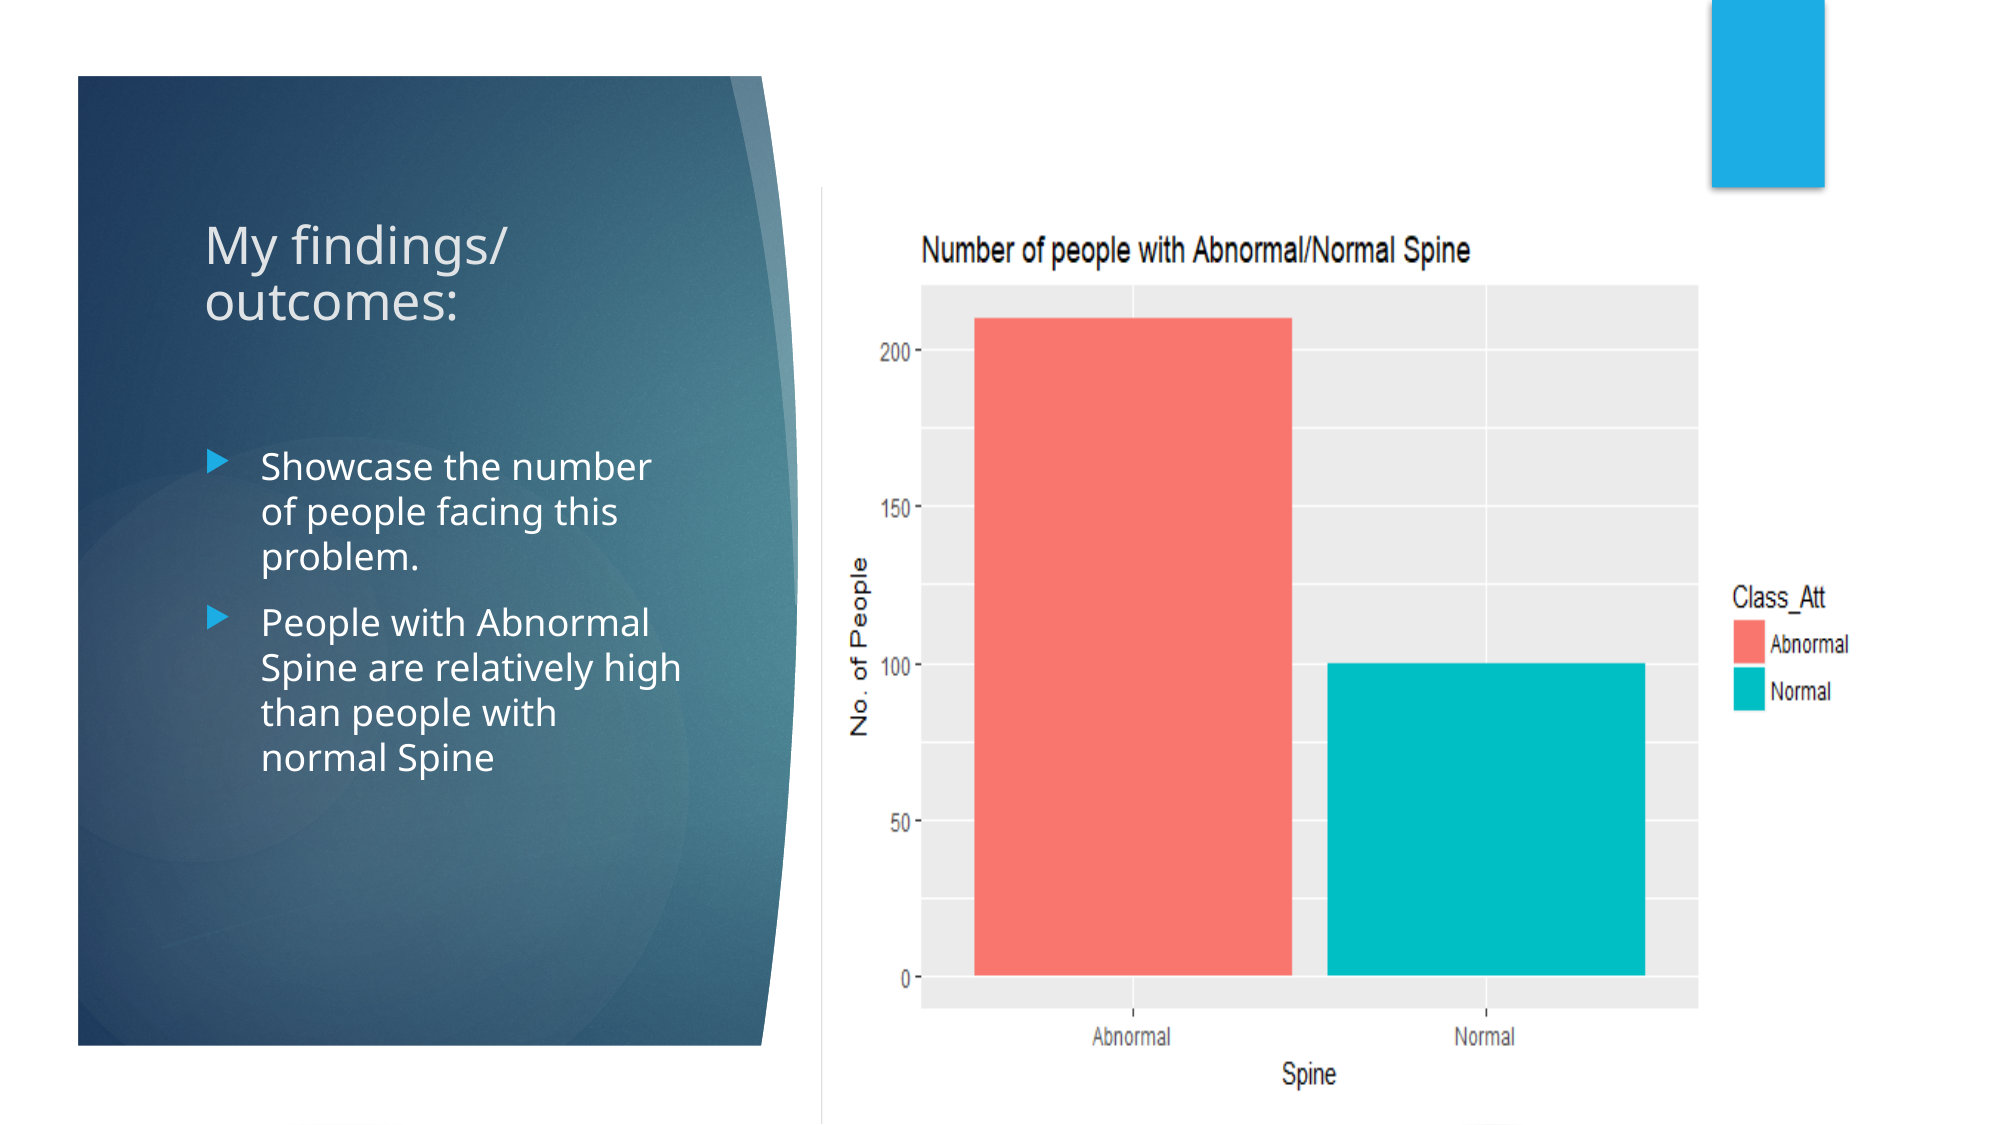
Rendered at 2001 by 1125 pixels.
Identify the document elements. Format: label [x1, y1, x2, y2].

picture [821, 187, 1901, 1125]
text_box [0, 0, 2000, 1125]
